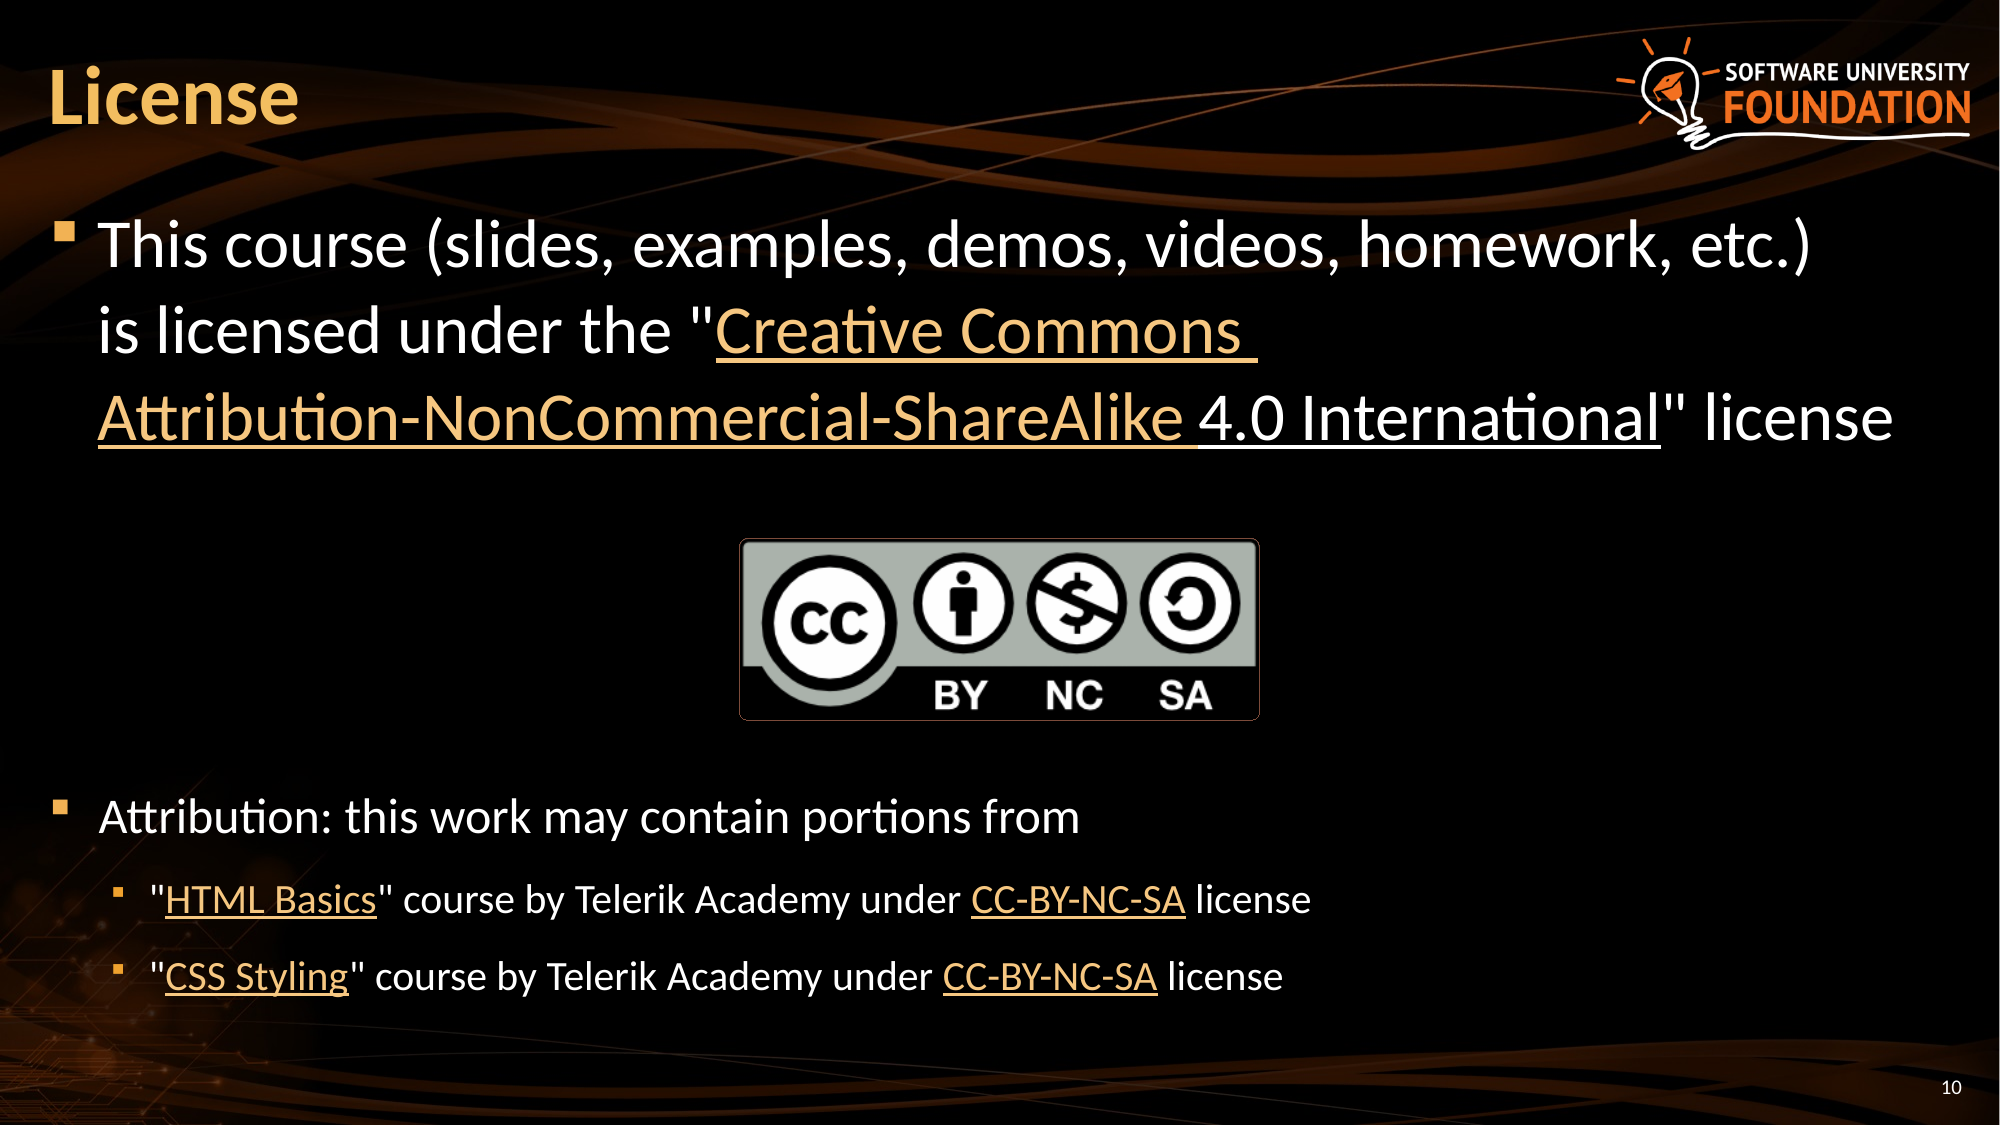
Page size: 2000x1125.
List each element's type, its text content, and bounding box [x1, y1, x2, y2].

title License [30, 6, 1602, 189]
picture [0, 0, 2000, 1125]
list Attribution: this work may contain portions from "HTML Basics" course by Telerik Academy under CC-BY-NC-SA license "CSS Styling" course by Telerik Academy under CC-BY-NC-SA license [30, 774, 1968, 1103]
list This course (slides, examples, demos, videos, homework, etc.) is licensed under the "Creative Commons Attribution-NonCommercial-ShareAlike 4.0 International" license [31, 188, 1968, 484]
